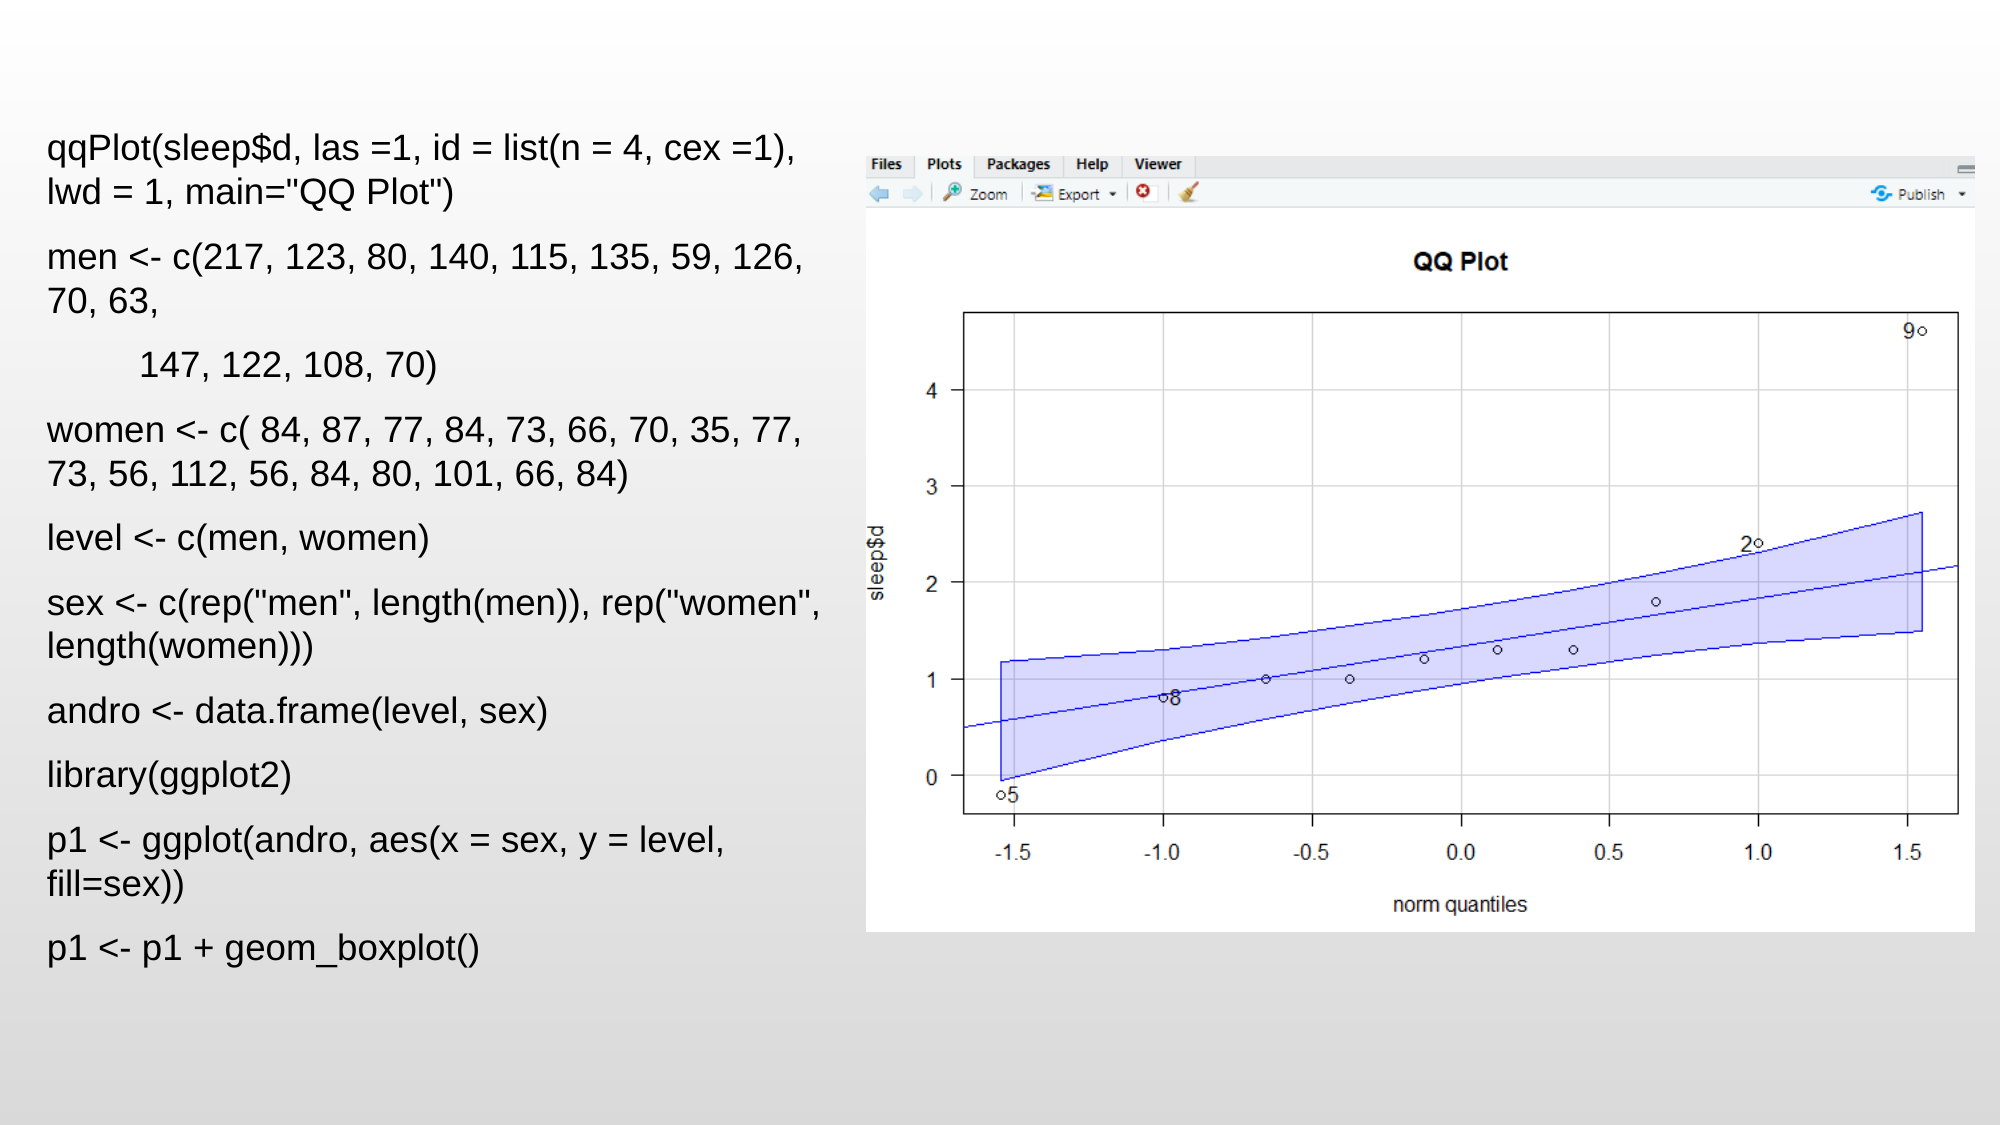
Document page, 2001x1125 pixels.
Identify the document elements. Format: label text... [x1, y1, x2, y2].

list qqPlot(sleep$d, las =1, id = list(n = 4, cex =1), lwd = 1, main="QQ Plot") men <- c(217, 123, 80, 140, 115, 135, 59, 126, 70, 63, 147, 122, 108, 70) women <- c( 84, 87, 77, 84, 73, 66, 70, 35, 77, 73, 56, 112, 56, 84, 80, 101, 66, 84) level <- c(men, women) sex <- c(rep("men", length(men)), rep("women", length(women))) andro <- data.frame(level, sex) library(ggplot2) p1 <- ggplot(andro, aes(x = sex, y = level, fill=sex)) p1 <- p1 + geom_boxplot() [32, 116, 843, 979]
picture [866, 156, 1975, 932]
